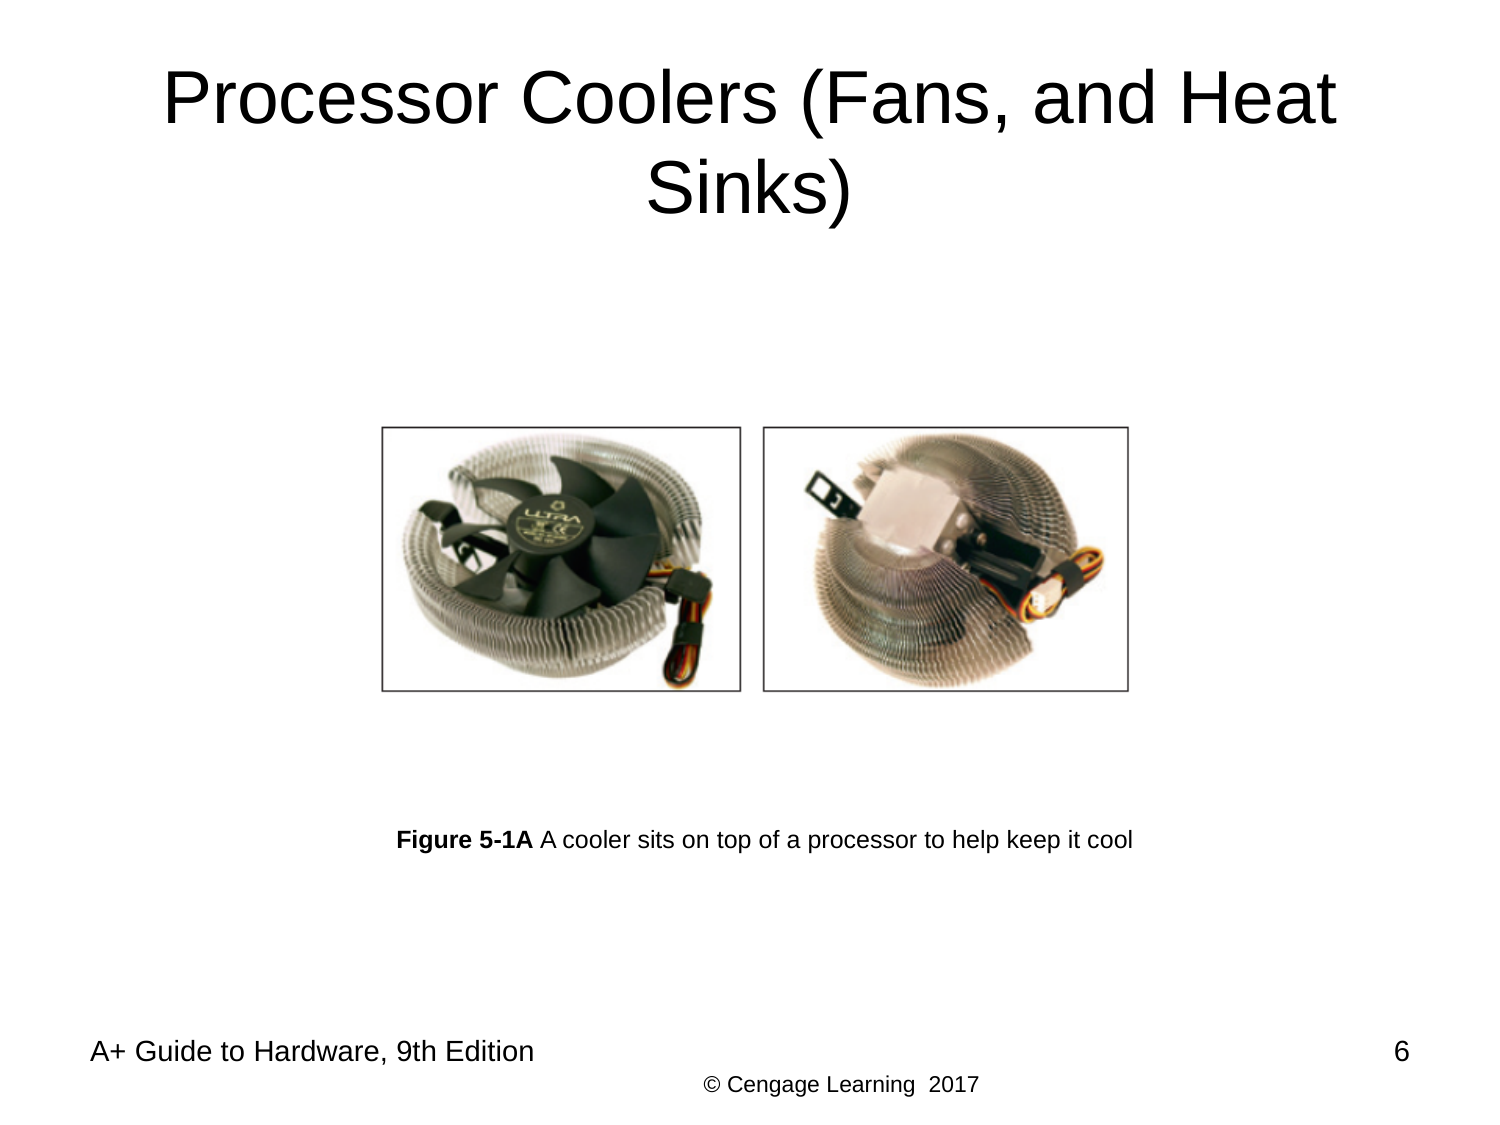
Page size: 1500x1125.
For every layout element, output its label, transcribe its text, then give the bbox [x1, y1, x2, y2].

slide_number 6 [1074, 1024, 1426, 1103]
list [373, 416, 1141, 700]
title Processor Coolers (Fans, and Heat Sinks) [75, 45, 1425, 233]
text_box Figure 5-1A A cooler sits on top of a processor to help keep it cool [381, 816, 1150, 862]
footer A+ Guide to Hardware, 9th Edition [74, 1024, 663, 1103]
